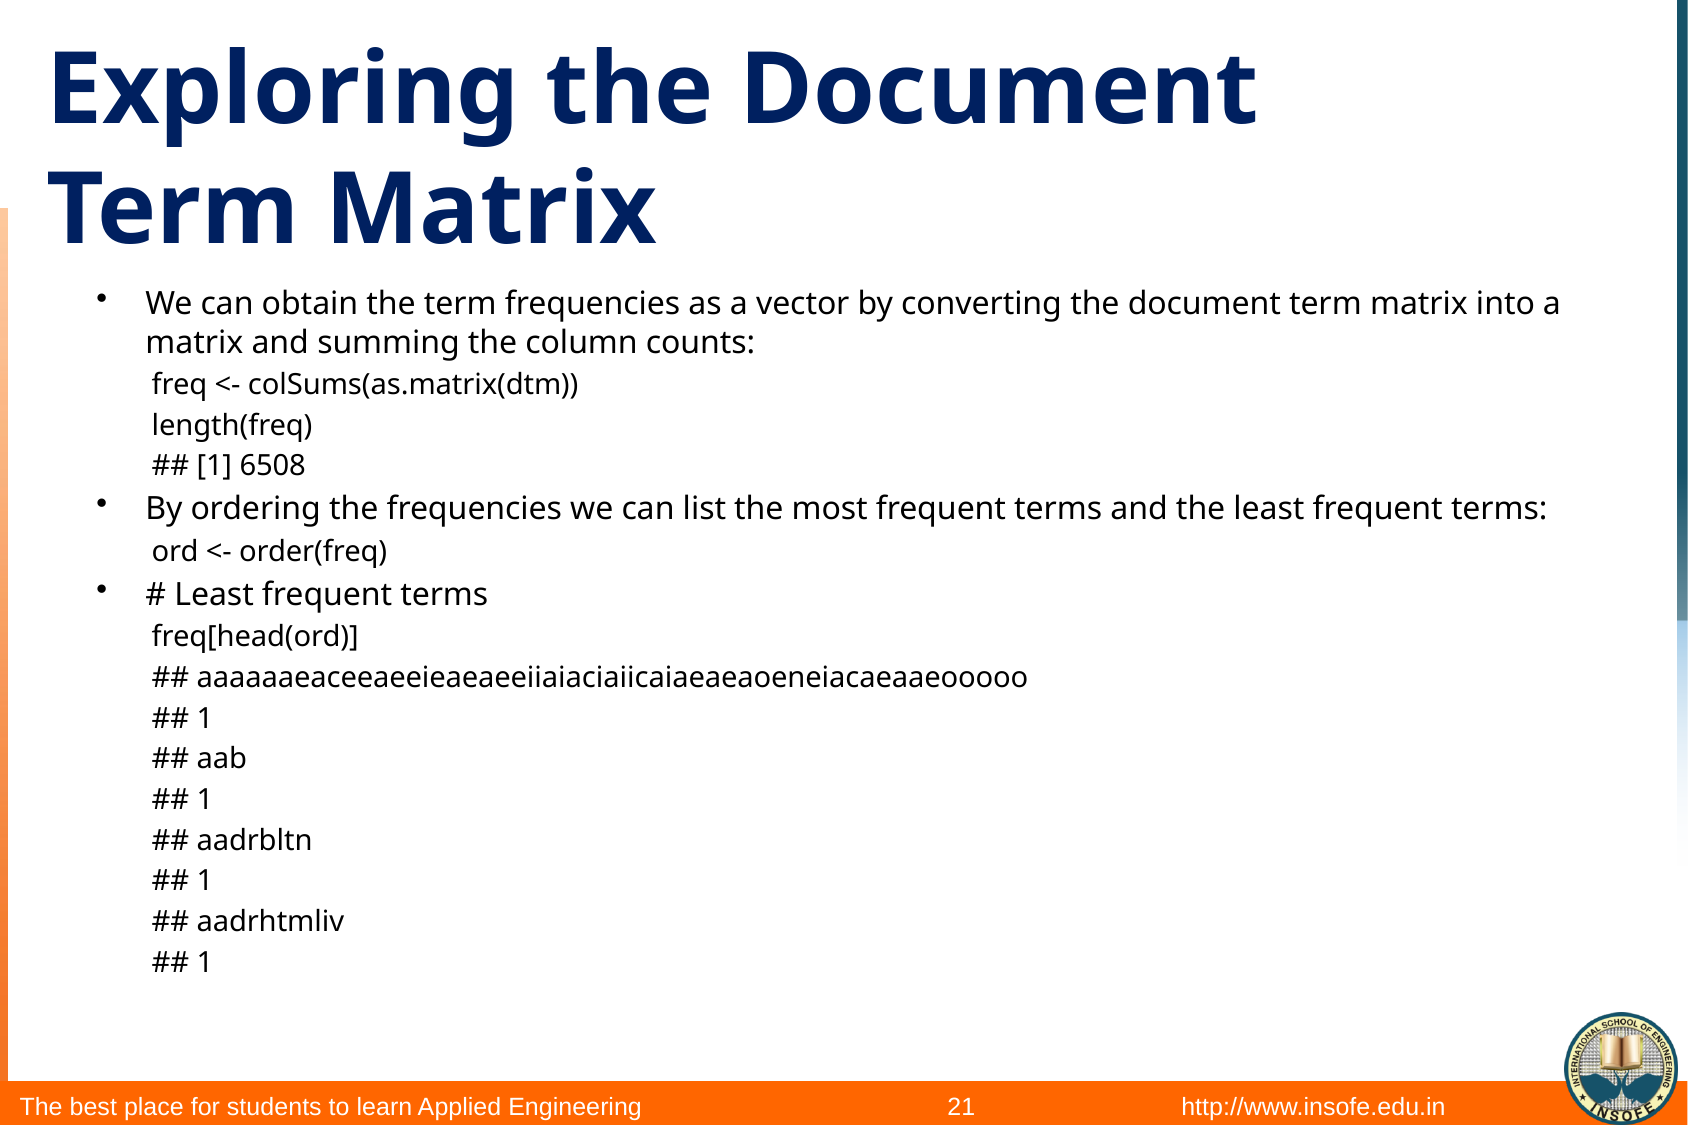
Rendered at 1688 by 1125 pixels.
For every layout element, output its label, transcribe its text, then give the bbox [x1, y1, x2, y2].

picture [1677, 0, 1688, 866]
list We can obtain the term frequencies as a vector by converting the document term matrix into a matrix and summing the column counts: freq <- colSums(as.matrix(dtm)) length(freq) ## [1] 6508 By ordering the frequencies we can list the most frequent terms and the least frequent terms: ord <- order(freq) # Least frequent terms freq[head(ord)] ## aaaaaaeaceeaeeieaeaeeiiaiaciaiicaiaeaeaoeneiacaeaaeooooo ## 1 ## aab ## 1 ## aadrbltn ## 1 ## aadrhtmliv ## 1 [81, 275, 1600, 1018]
picture [1564, 1012, 1678, 1125]
picture [0, 208, 8, 1081]
title Exploring the Document Term Matrix [31, 99, 1379, 188]
